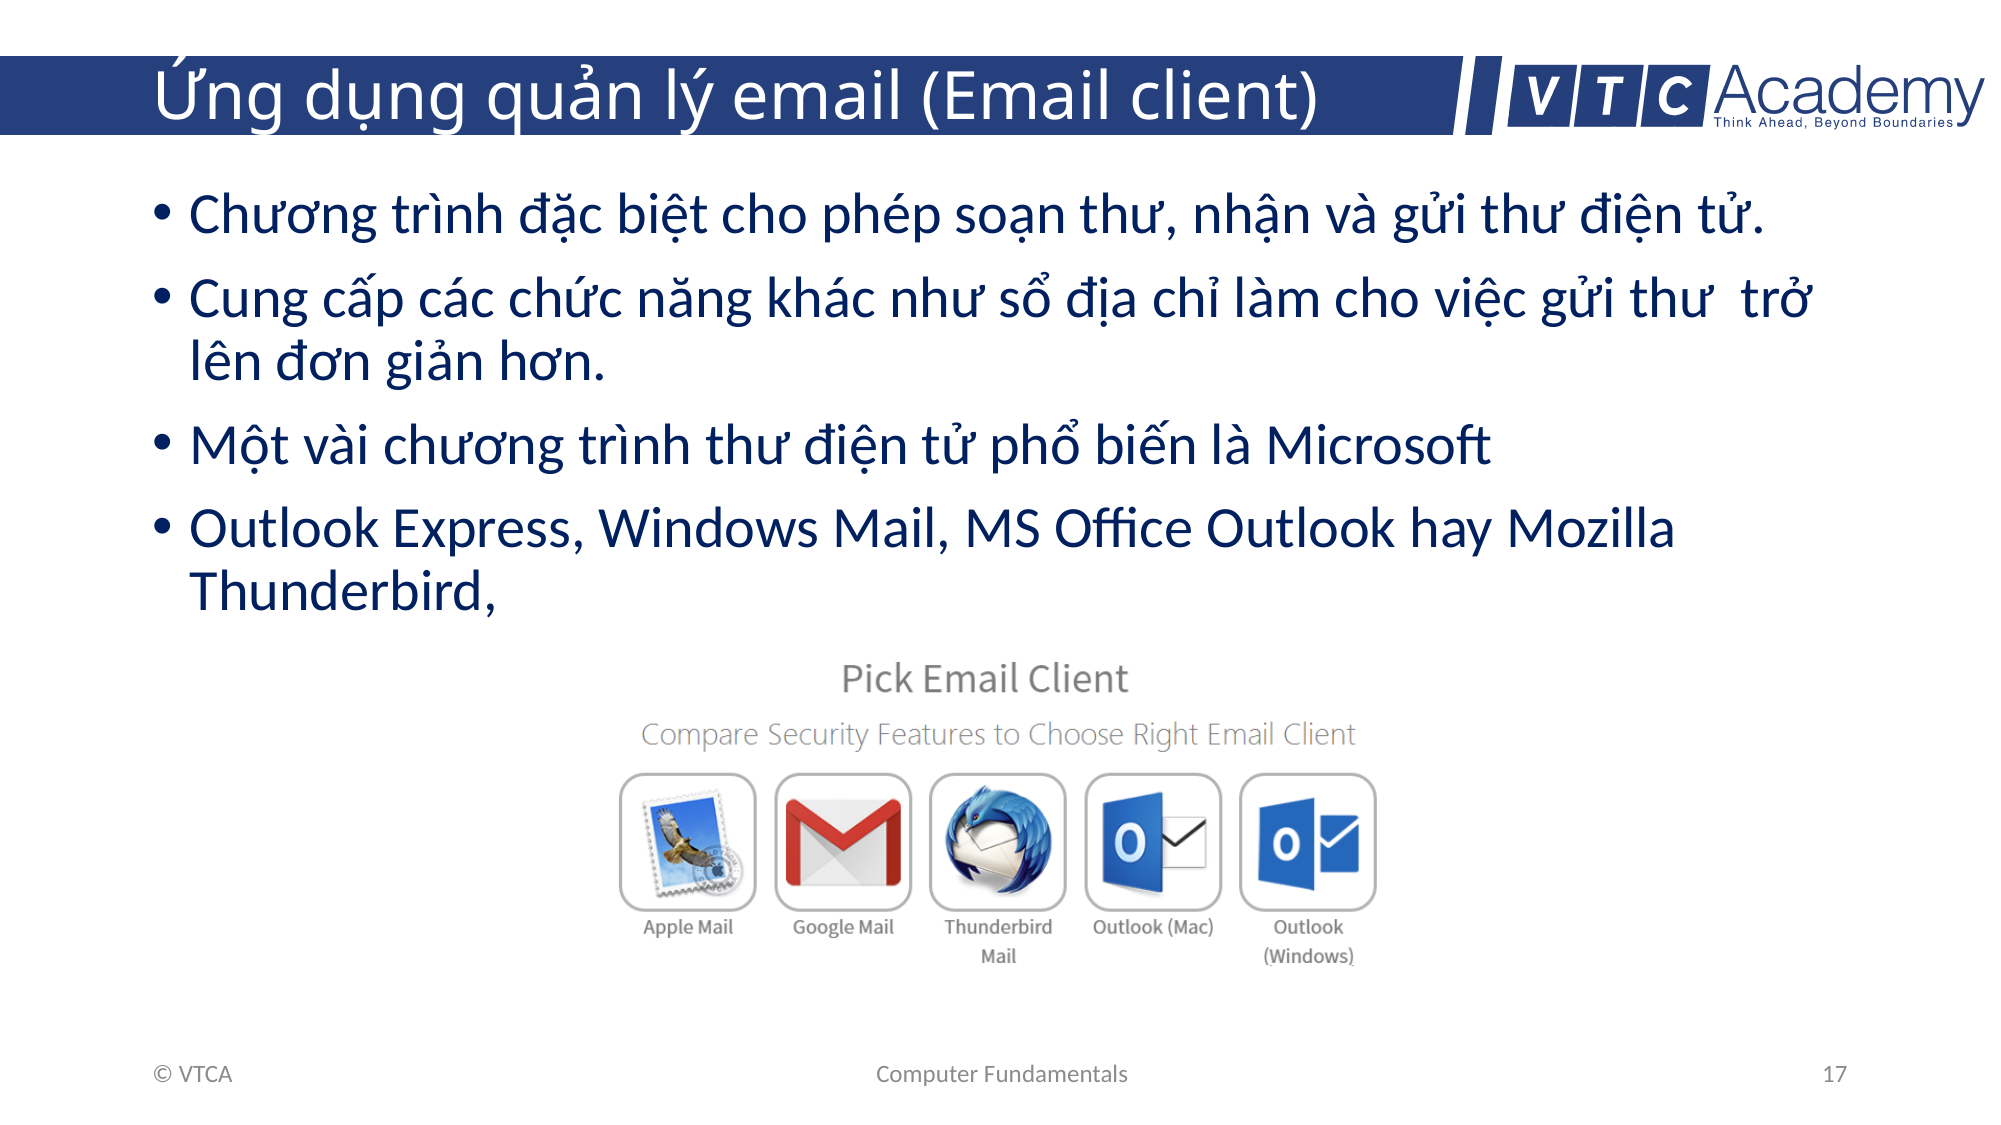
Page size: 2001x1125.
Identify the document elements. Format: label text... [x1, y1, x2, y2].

picture [1863, 50, 2001, 144]
list Chương trình đặc biệt cho phép soạn thư, nhận và gửi thư điện tử. Cung cấp các chức năng khác như sổ địa chỉ làm cho việc gửi thư trở lên đơn giản hơn. Một vài chương trình thư điện tử phổ biến là Microsoft Outlook Express, Windows Mail, MS Office Outlook hay Mozilla Thunderbird, [137, 176, 1890, 1103]
picture [0, 56, 137, 135]
title Ứng dụng quản lý email (Email client) [137, 43, 1863, 152]
slide_number © VTCA [137, 1042, 365, 1103]
picture [596, 639, 1404, 986]
footer Computer Fundamentals [388, 1042, 1617, 1103]
slide_number 17 [1640, 1042, 1863, 1103]
